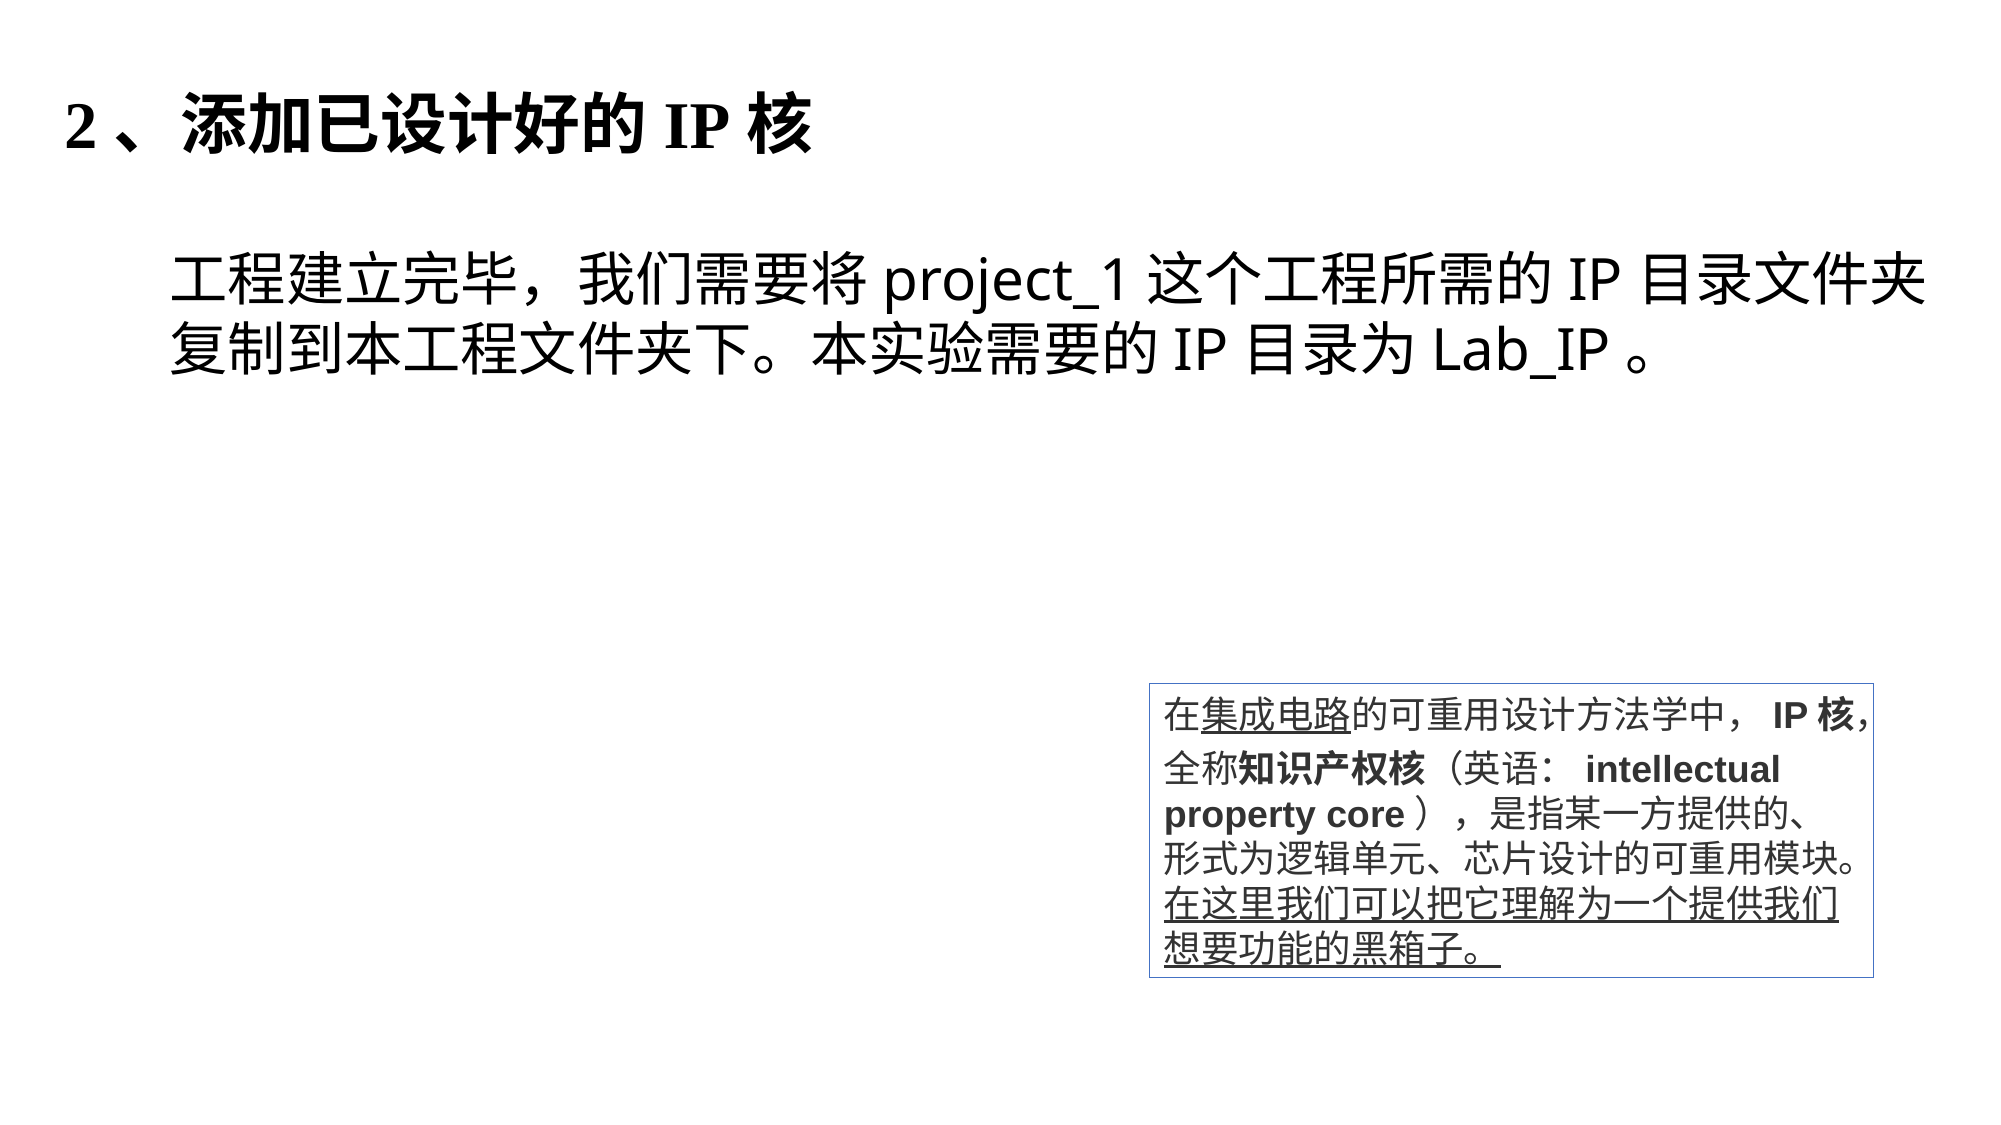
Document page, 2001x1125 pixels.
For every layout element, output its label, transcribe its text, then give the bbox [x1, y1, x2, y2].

text_box 在集成电路的可重用设计方法学中，IP核，全称知识产权核（英语：intellectual property core），是指某一方提供的、形式为逻辑单元、芯片设计的可重用模块。在这里我们可以把它理解为一个提供我们想要功能的黑箱子。 [1149, 683, 1874, 978]
text_box 2、添加已设计好的IP核 [49, 74, 828, 170]
text_box 工程建立完毕，我们需要将project_1这个工程所需的IP目录文件夹复制到本工程文件夹下。本实验需要的IP目录为Lab_IP。 [154, 234, 1948, 435]
